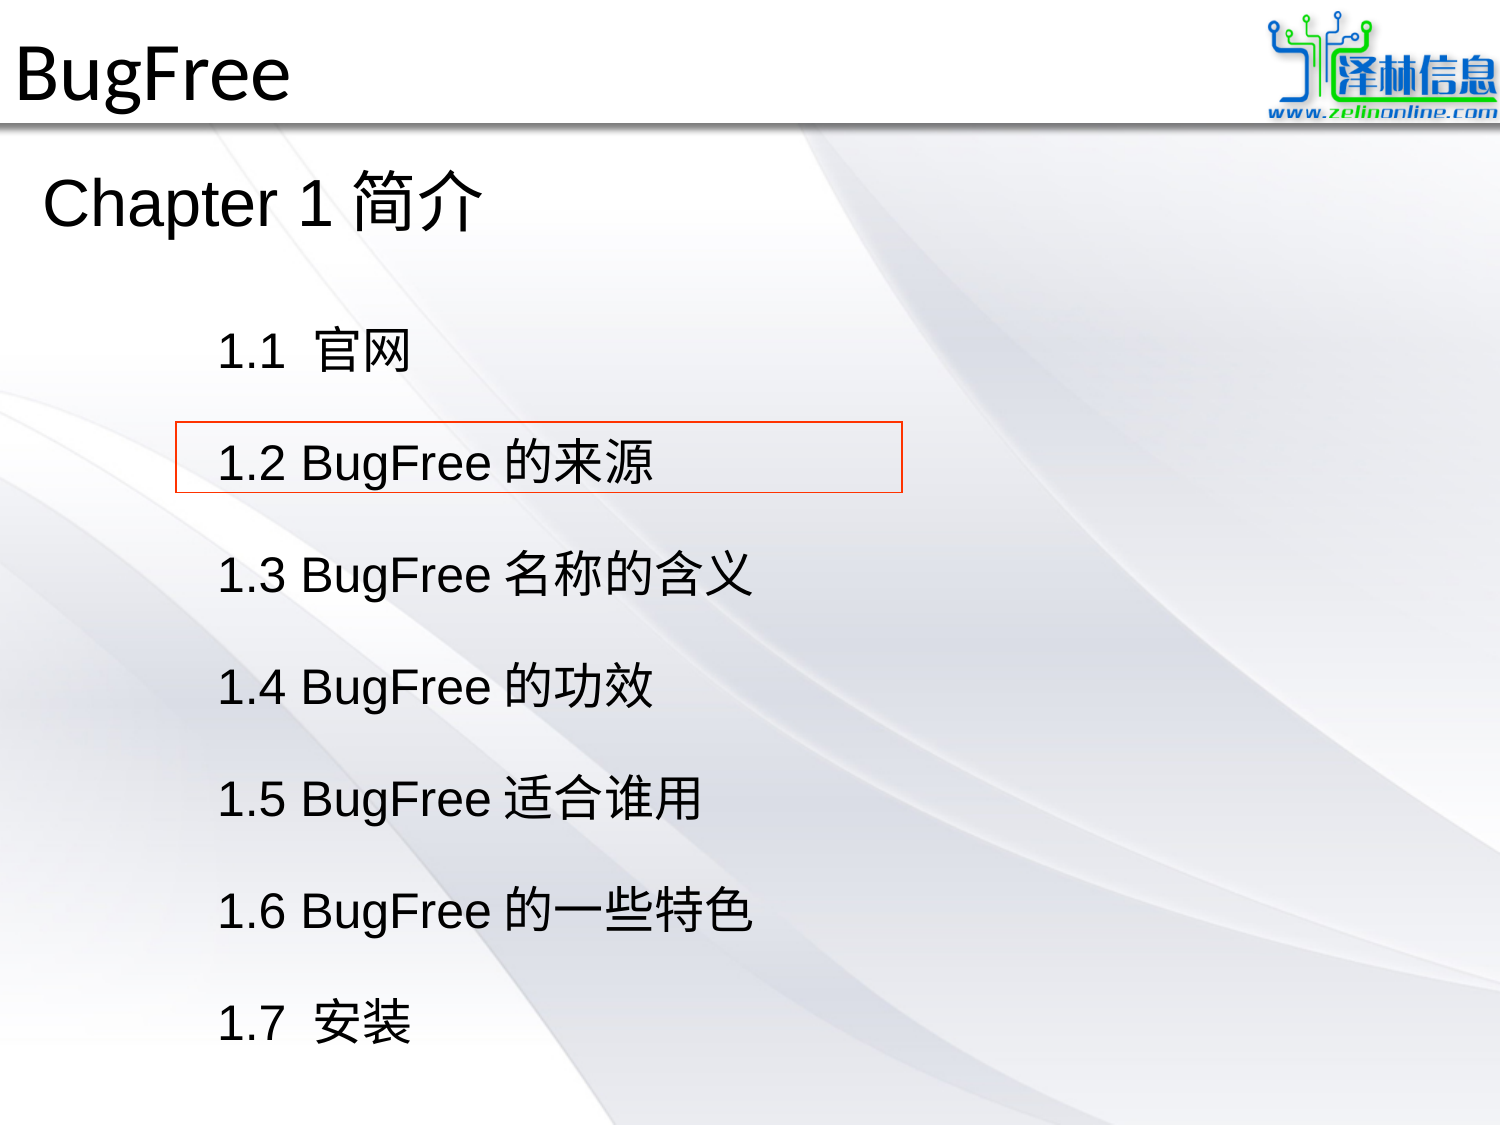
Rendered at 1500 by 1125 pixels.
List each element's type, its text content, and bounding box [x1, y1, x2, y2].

title BugFree [0, 9, 1350, 118]
text_box 1.1 官网 1.2 BugFree的来源 1.3 BugFree名称的含义 1.4 BugFree的功效 1.5 BugFree适合谁用 1.6 BugFree的一些特色 1.7 安装 [202, 269, 1125, 1067]
picture [0, 123, 1500, 1125]
text_box [175, 421, 903, 493]
picture [1350, 11, 1500, 118]
text_box Chapter 1简介 [27, 152, 1207, 264]
